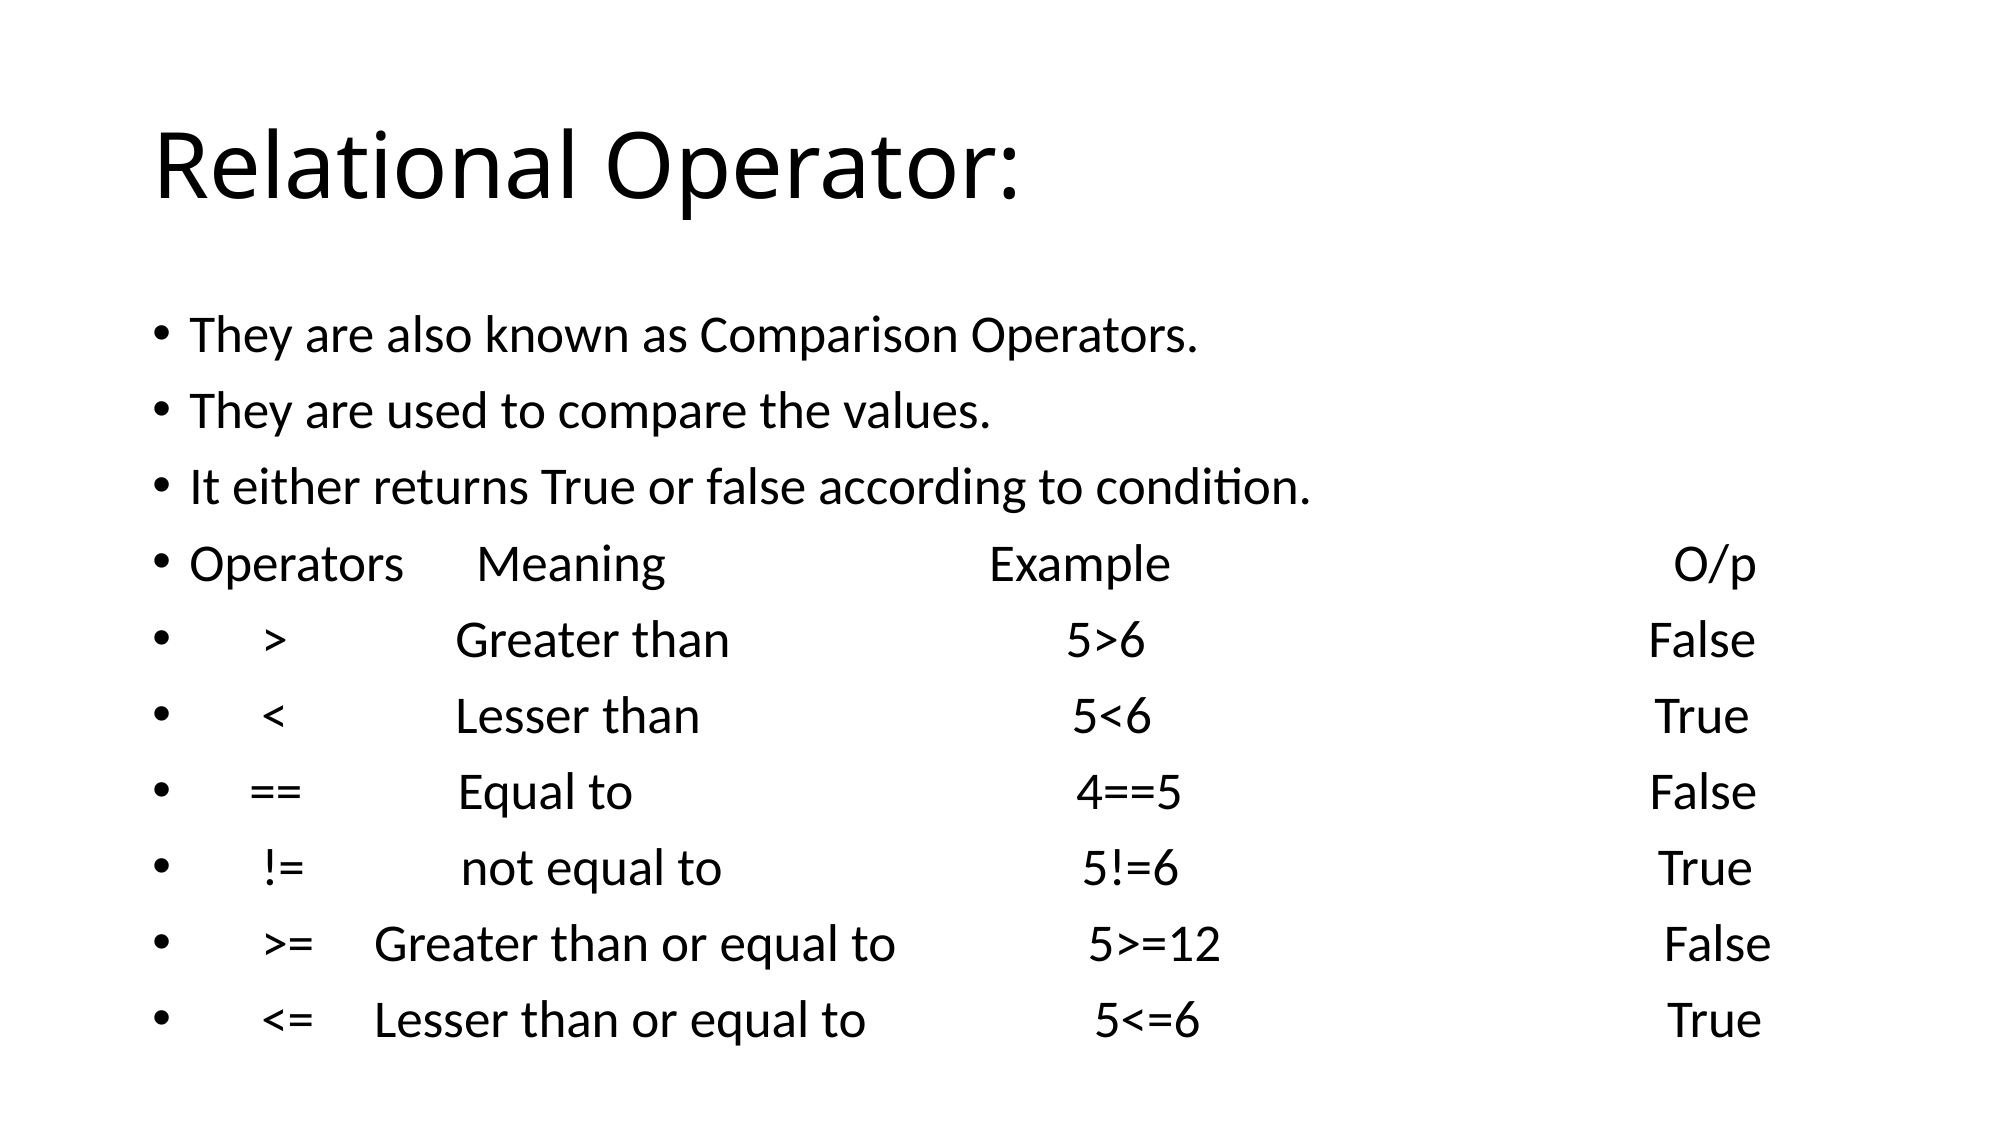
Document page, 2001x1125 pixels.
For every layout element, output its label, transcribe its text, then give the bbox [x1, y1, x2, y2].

title Relational Operator: [137, 59, 1863, 278]
list They are also known as Comparison Operators. They are used to compare the values. It either returns True or false according to condition. Operators Meaning Example O/p > Greater than 5>6 False < Lesser than 5<6 True == Equal to 4==5 False != not equal to 5!=6 True >= Greater than or equal to 5>=12 False <= Lesser than or equal to 5<=6 True [137, 299, 1863, 1066]
